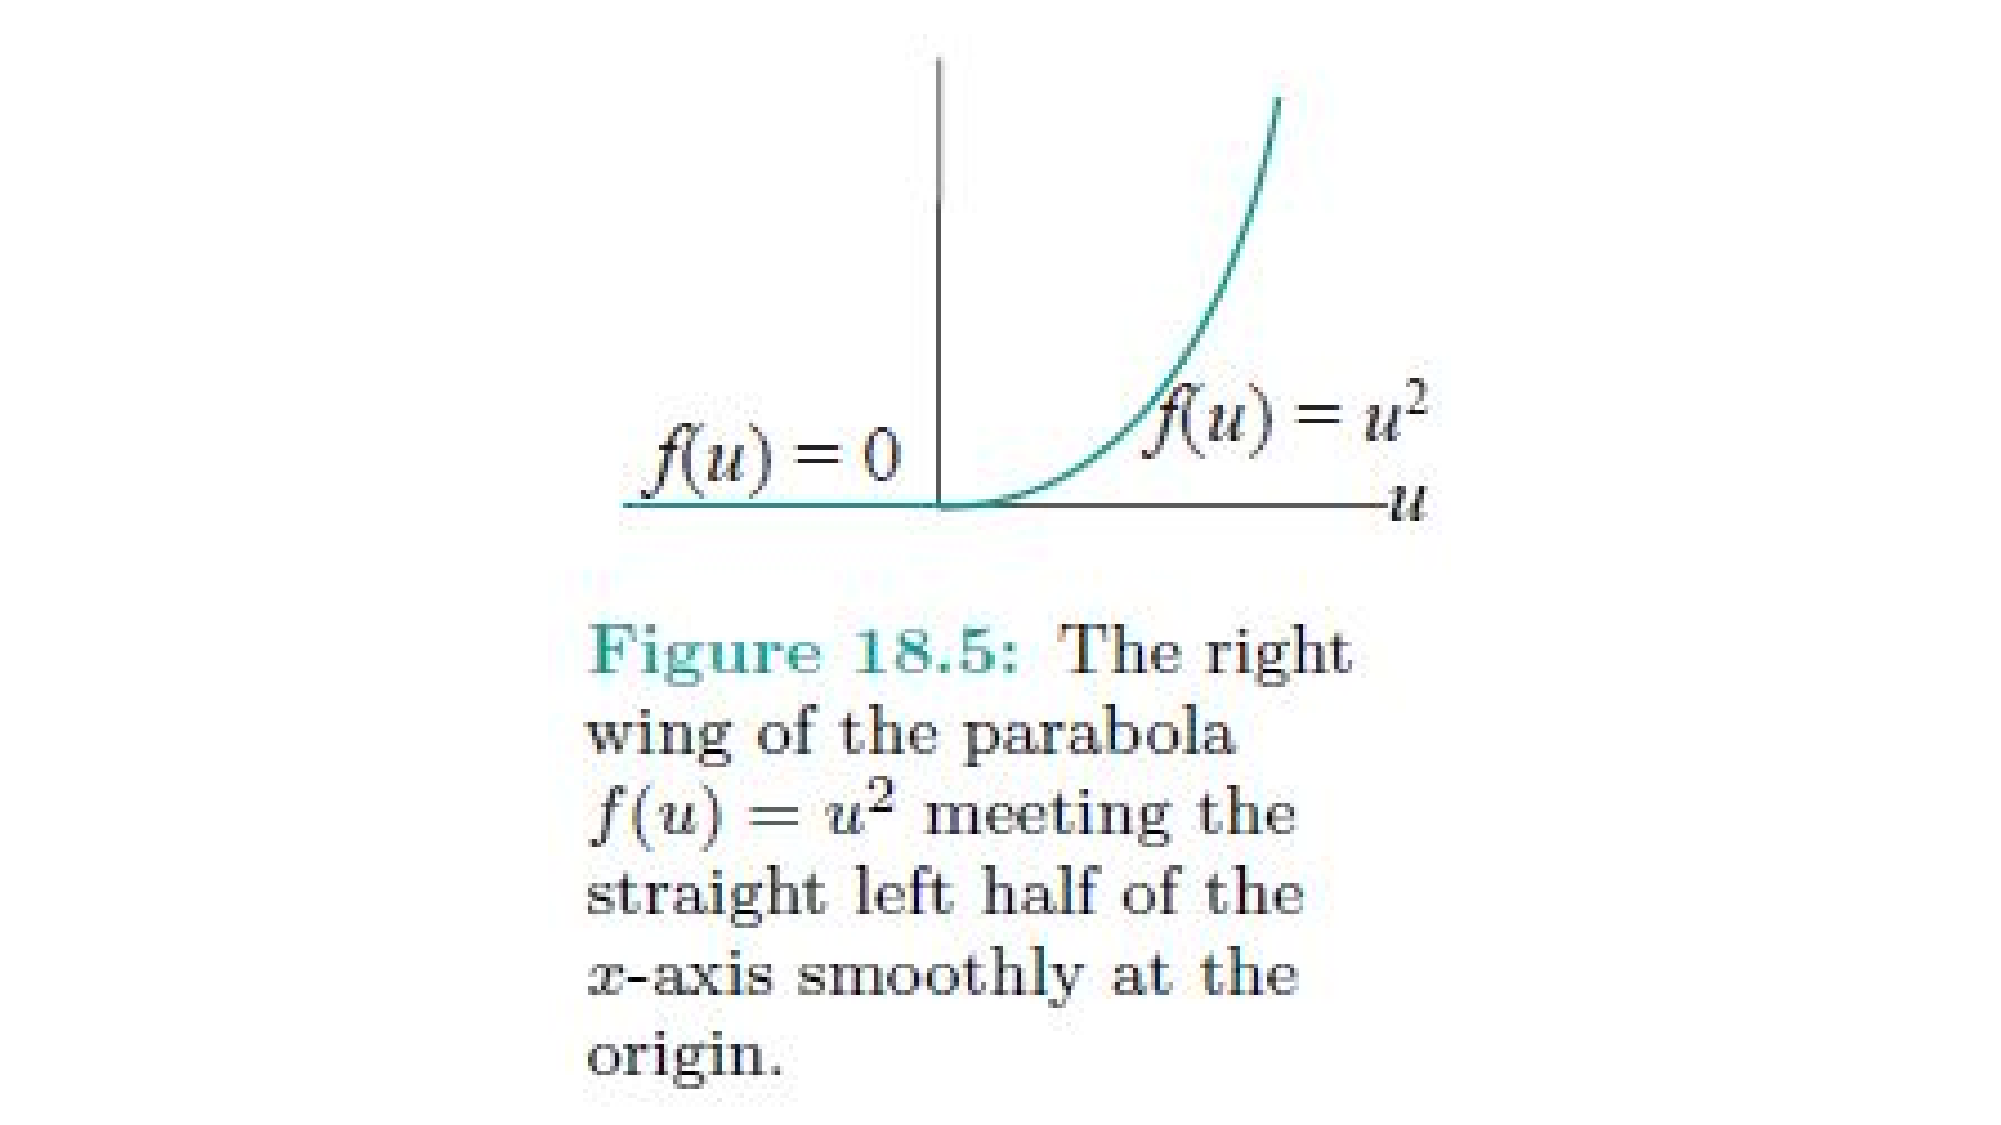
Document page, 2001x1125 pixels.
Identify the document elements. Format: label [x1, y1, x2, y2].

picture [548, 0, 1451, 1125]
